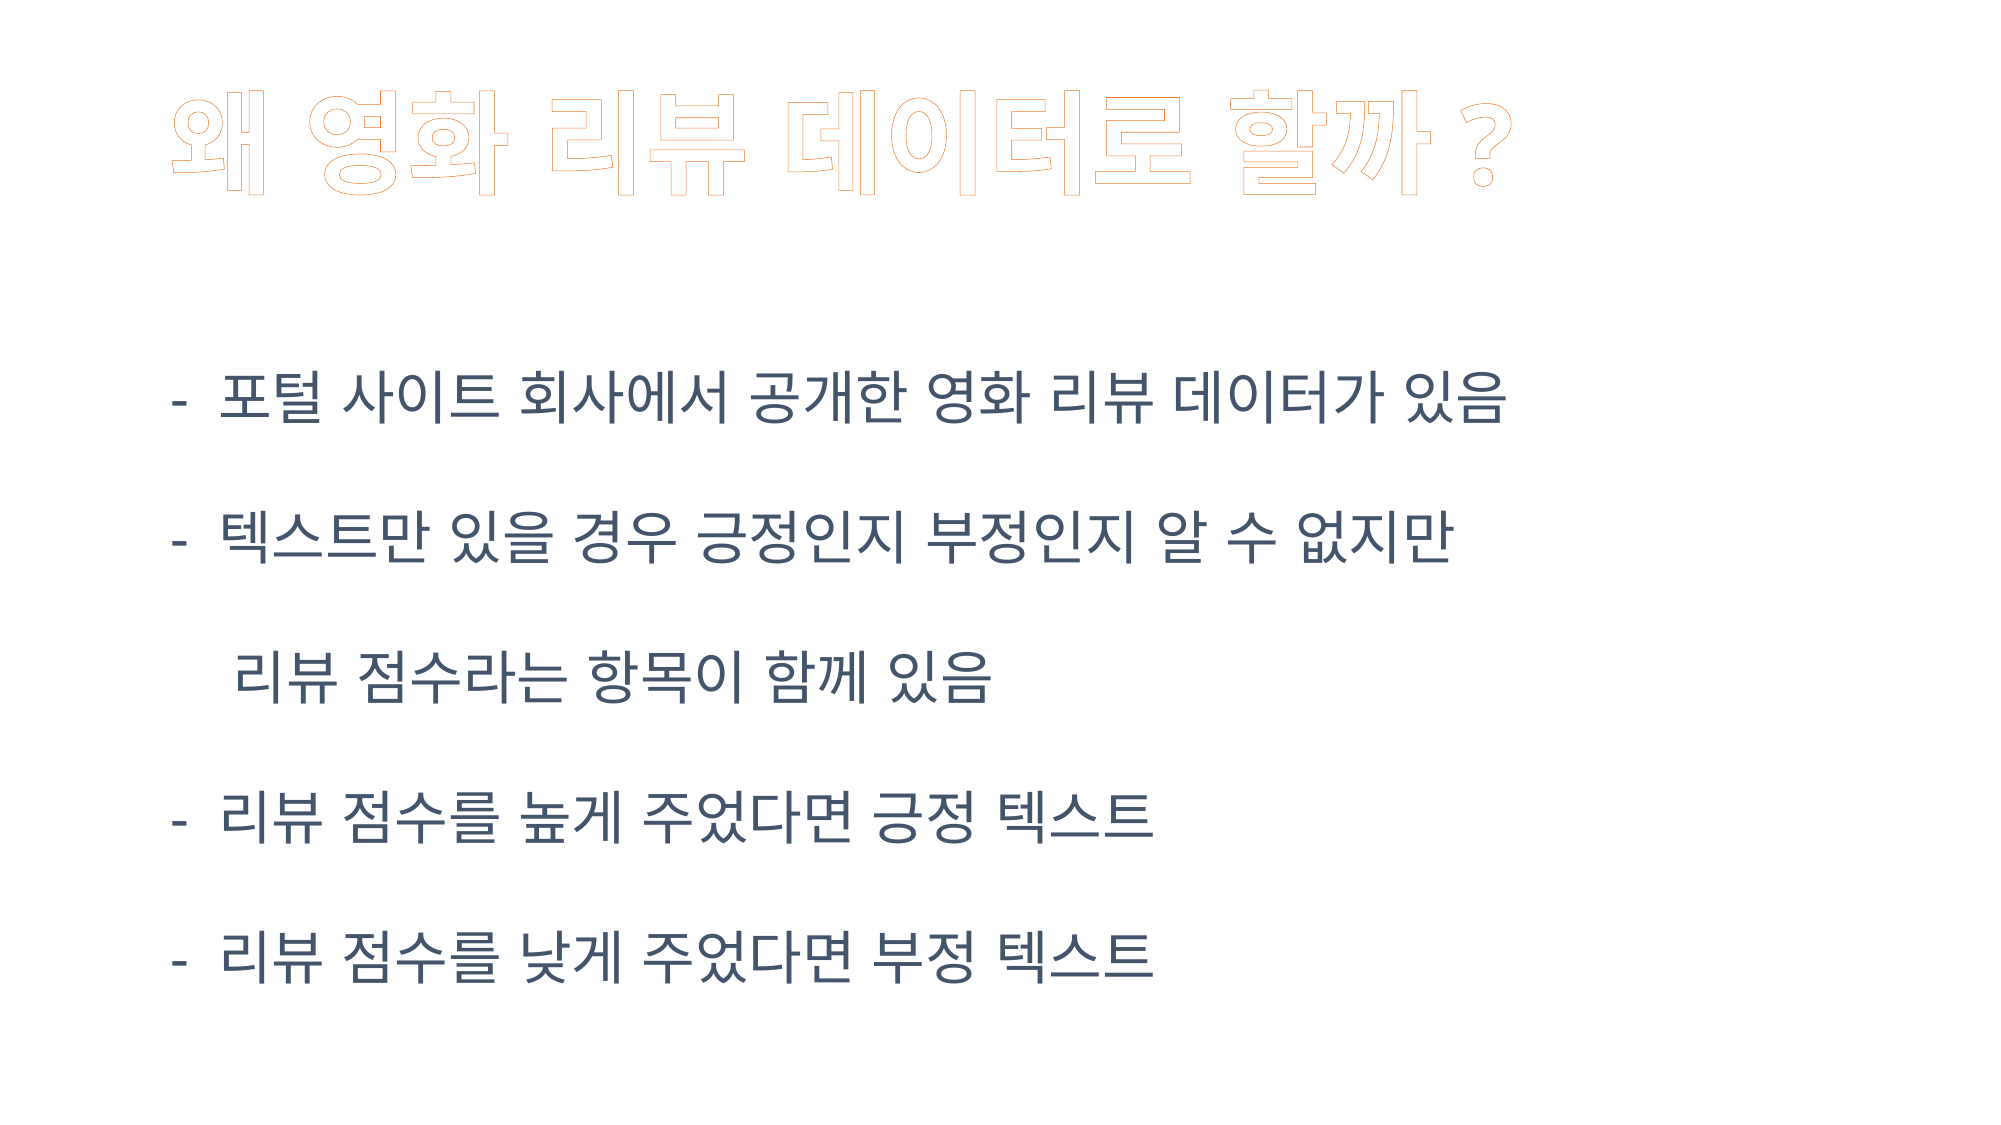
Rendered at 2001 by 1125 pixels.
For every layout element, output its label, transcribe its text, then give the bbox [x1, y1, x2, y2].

text_box - 포털 사이트 회사에서 공개한 영화 리뷰 데이터가 있음 - 텍스트만 있을 경우 긍정인지 부정인지 알 수 없지만 리뷰 점수라는 항목이 함께 있음 - 리뷰 점수를 높게 주었다면 긍정 텍스트 - 리뷰 점수를 낮게 주었다면 부정 텍스트 [128, 283, 1774, 999]
text_box 왜 영화 리뷰 데이터로 할까? [153, 64, 1529, 215]
